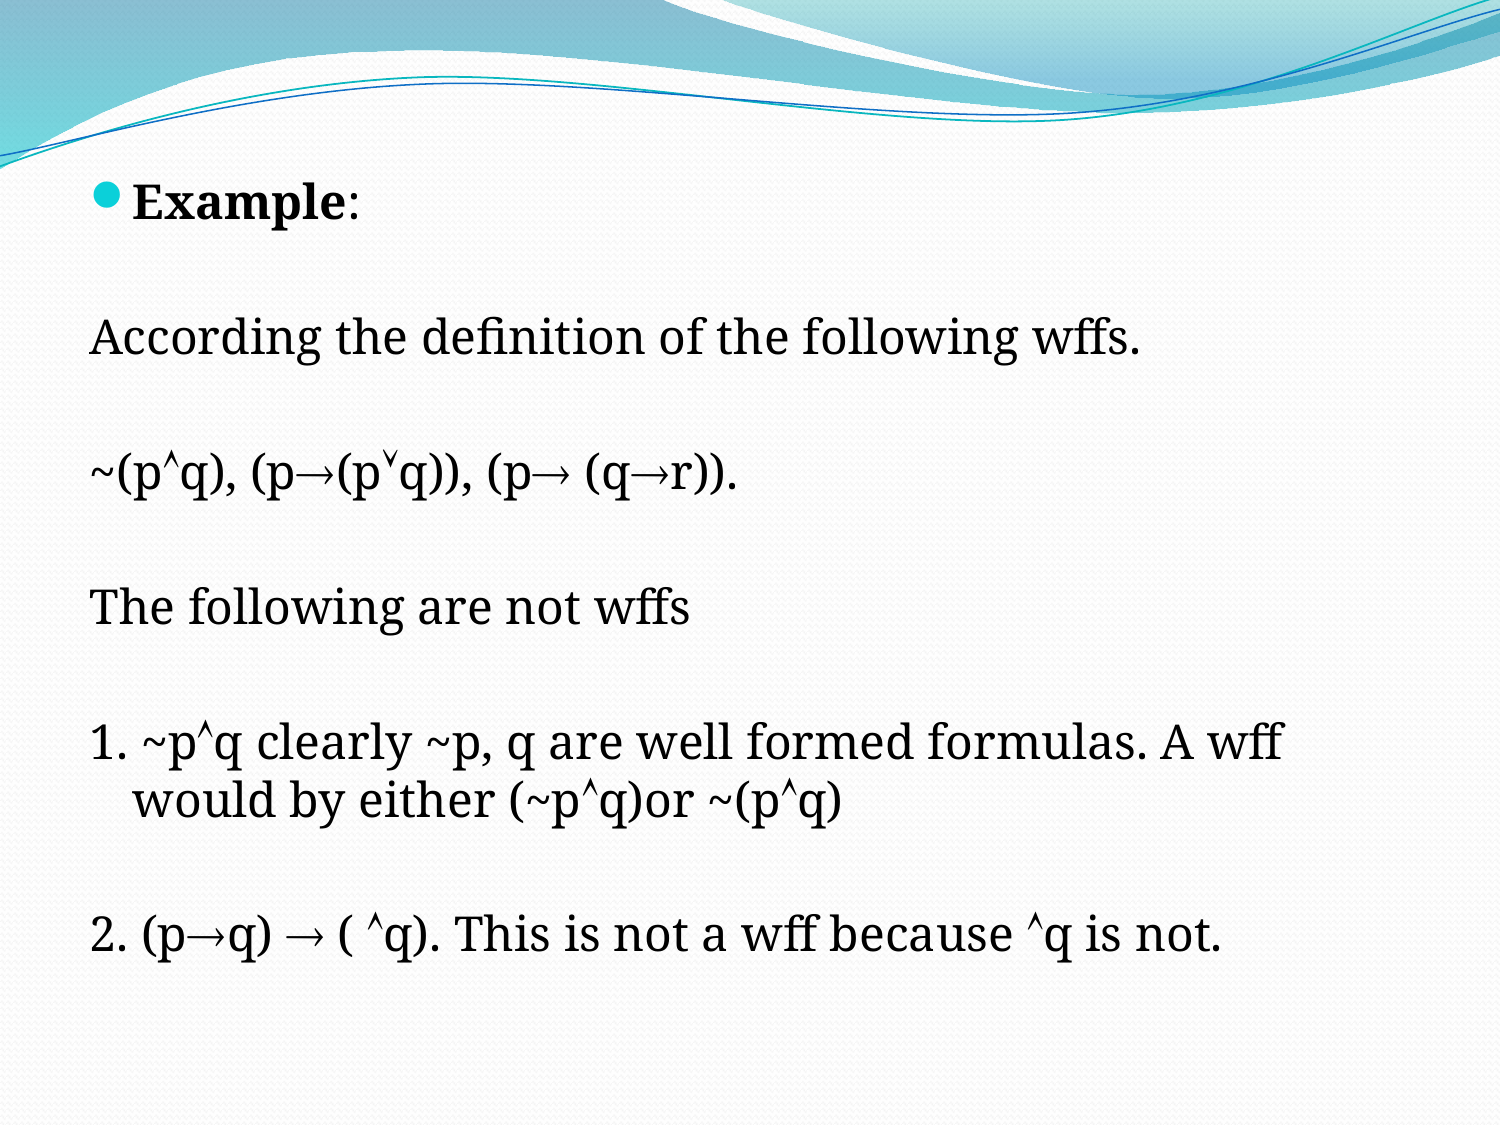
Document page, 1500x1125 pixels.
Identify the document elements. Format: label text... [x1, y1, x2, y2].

list Example: According the definition of the following wffs. ~(pq), (p(pq)), (p (qr)). The following are not wffs 1. ~pq clearly ~p, q are well formed formulas. A wff would by either (~pq)or ~(pq) 2. (pq)  ( q). This is not a wff because q is not. [75, 164, 1425, 1038]
